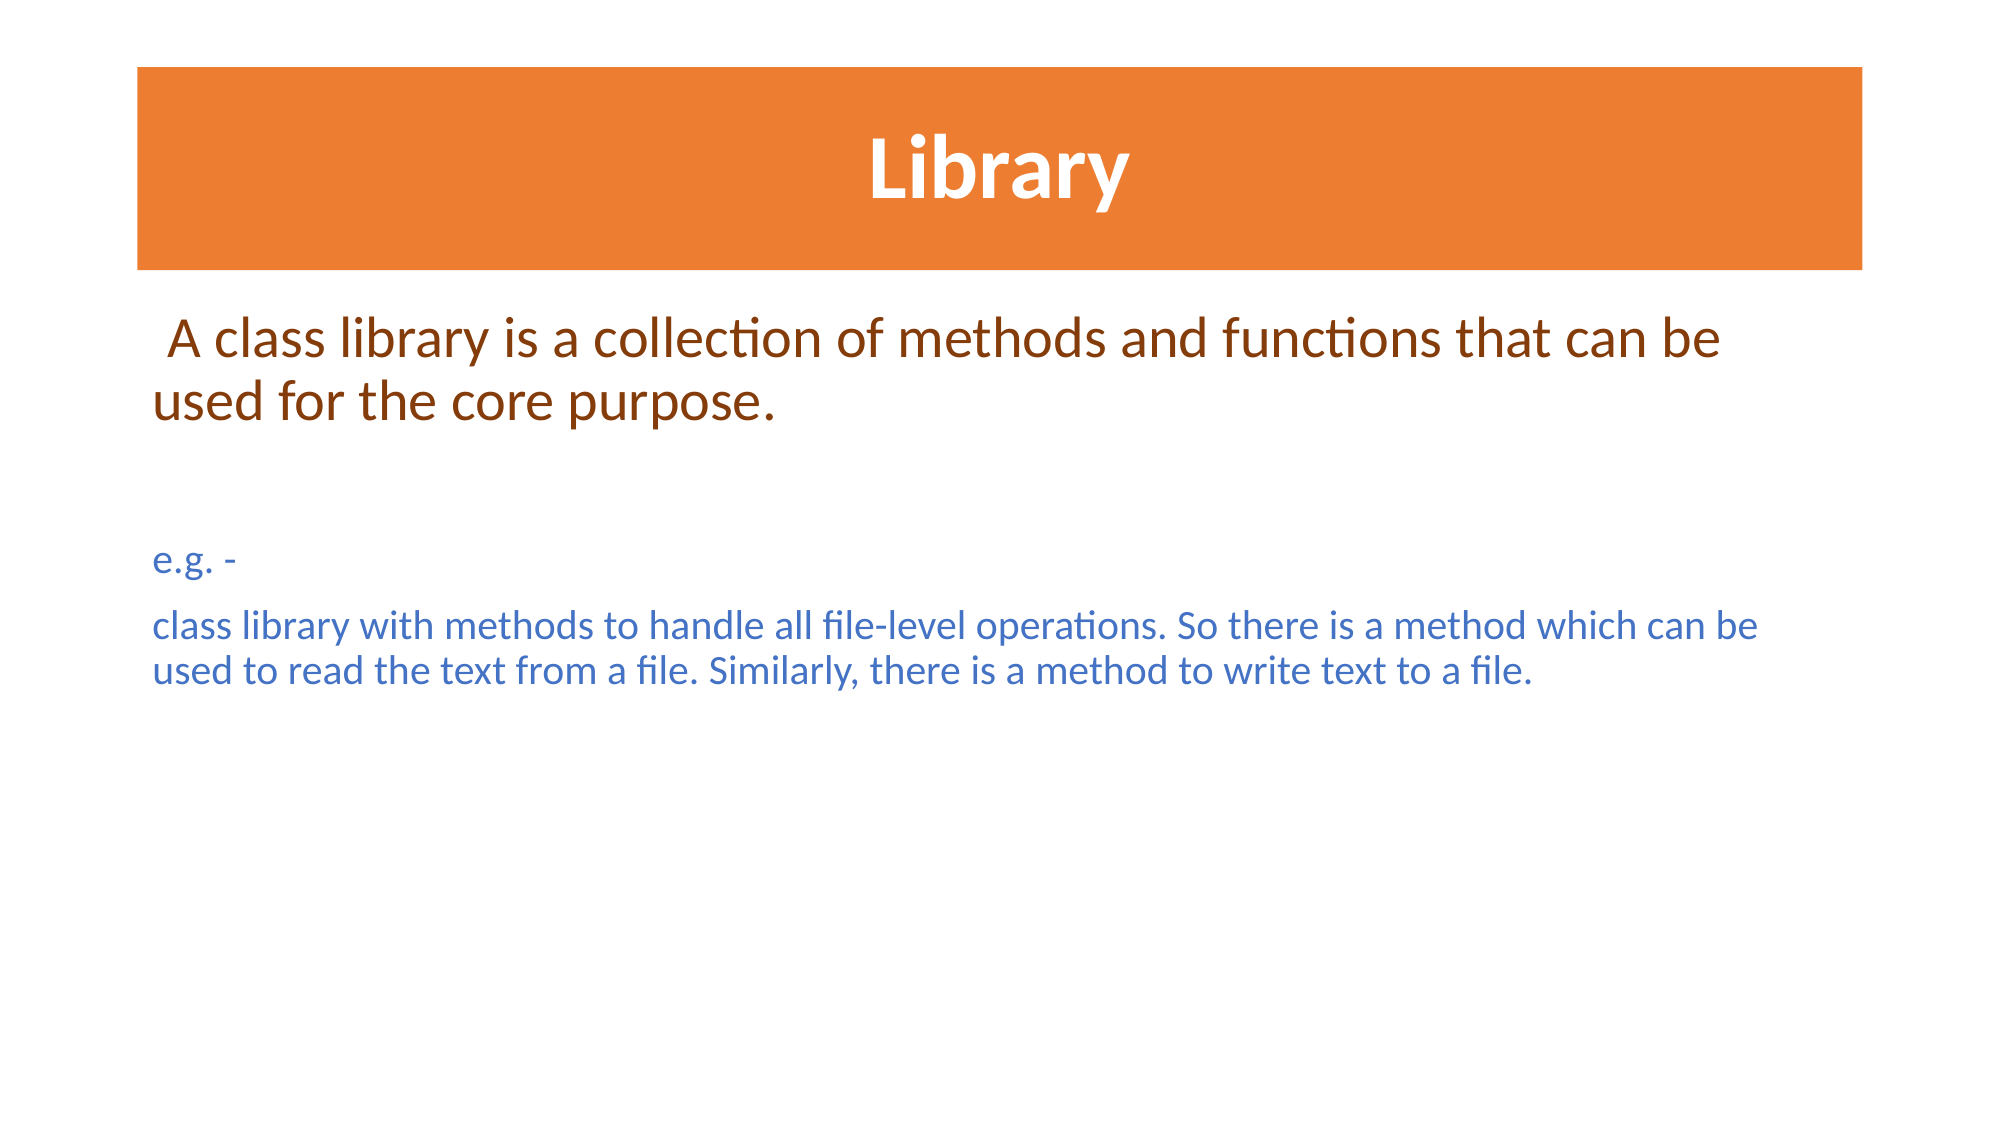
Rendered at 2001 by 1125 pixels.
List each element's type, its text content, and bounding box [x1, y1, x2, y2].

list A class library is a collection of methods and functions that can be used for the core purpose. e.g. - class library with methods to handle all file-level operations. So there is a method which can be used to read the text from a file. Similarly, there is a method to write text to a file. [137, 299, 1863, 1014]
title Library [137, 67, 1863, 271]
